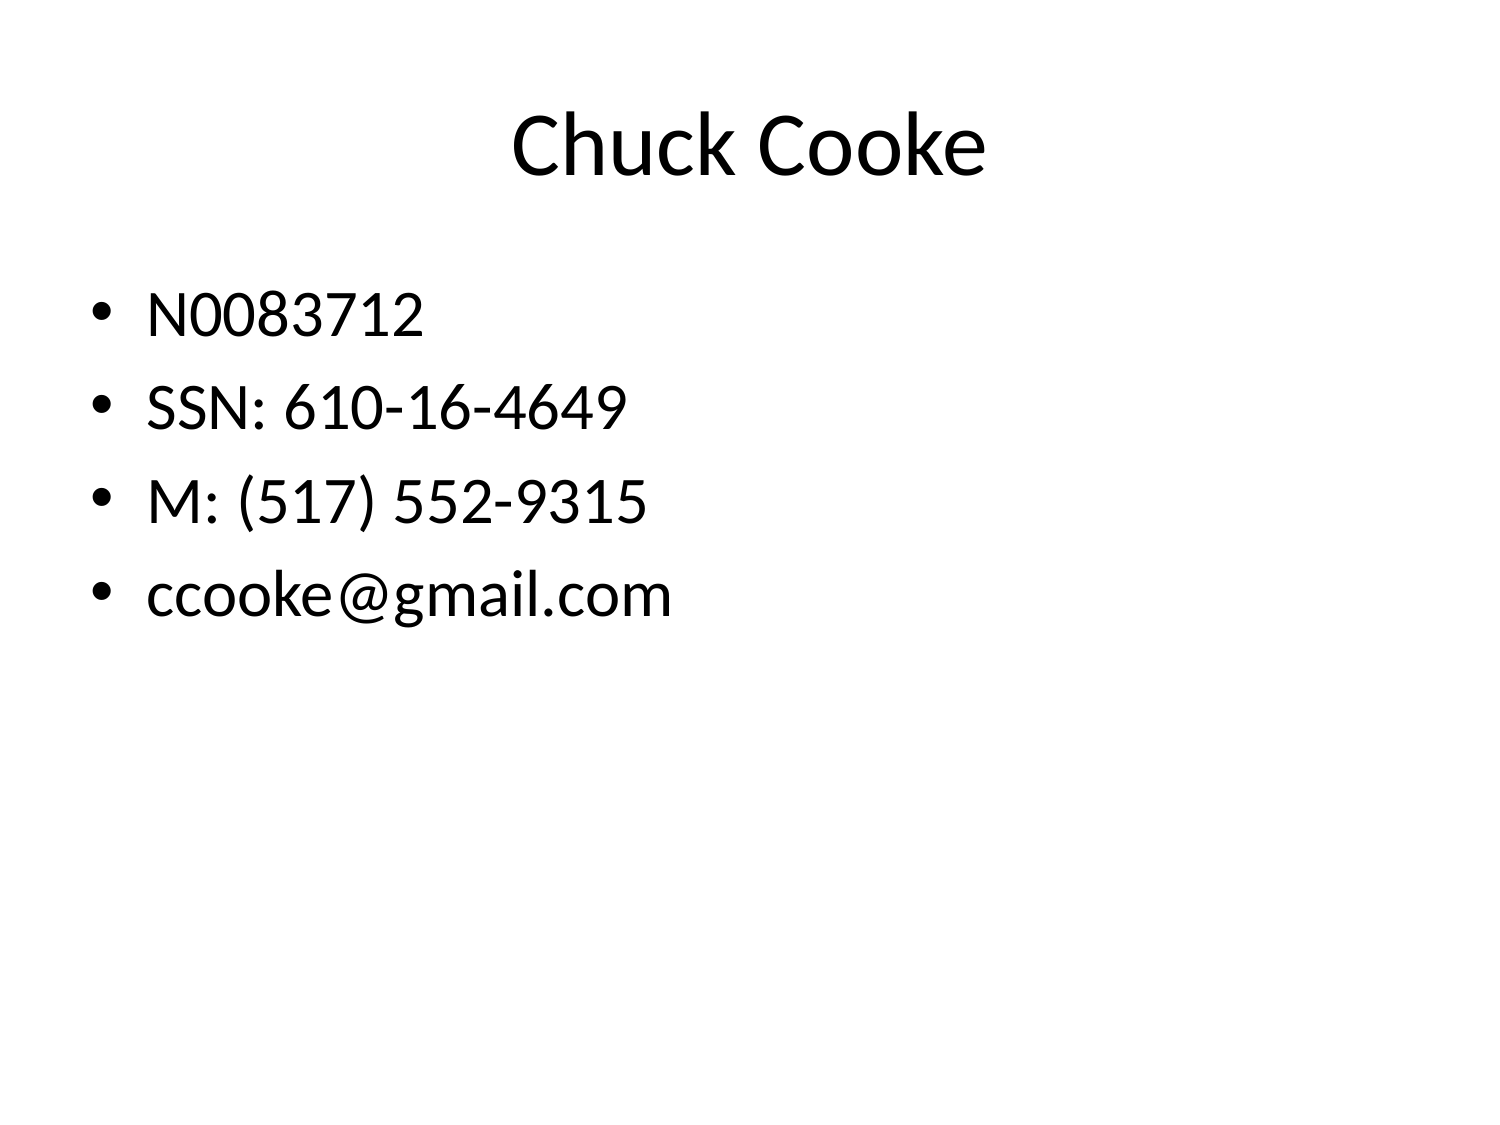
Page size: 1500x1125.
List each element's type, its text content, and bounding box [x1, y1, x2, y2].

list N0083712 SSN: 610-16-4649 M: (517) 552-9315 ccooke@gmail.com [75, 262, 1425, 1005]
title Chuck Cooke [75, 45, 1425, 233]
